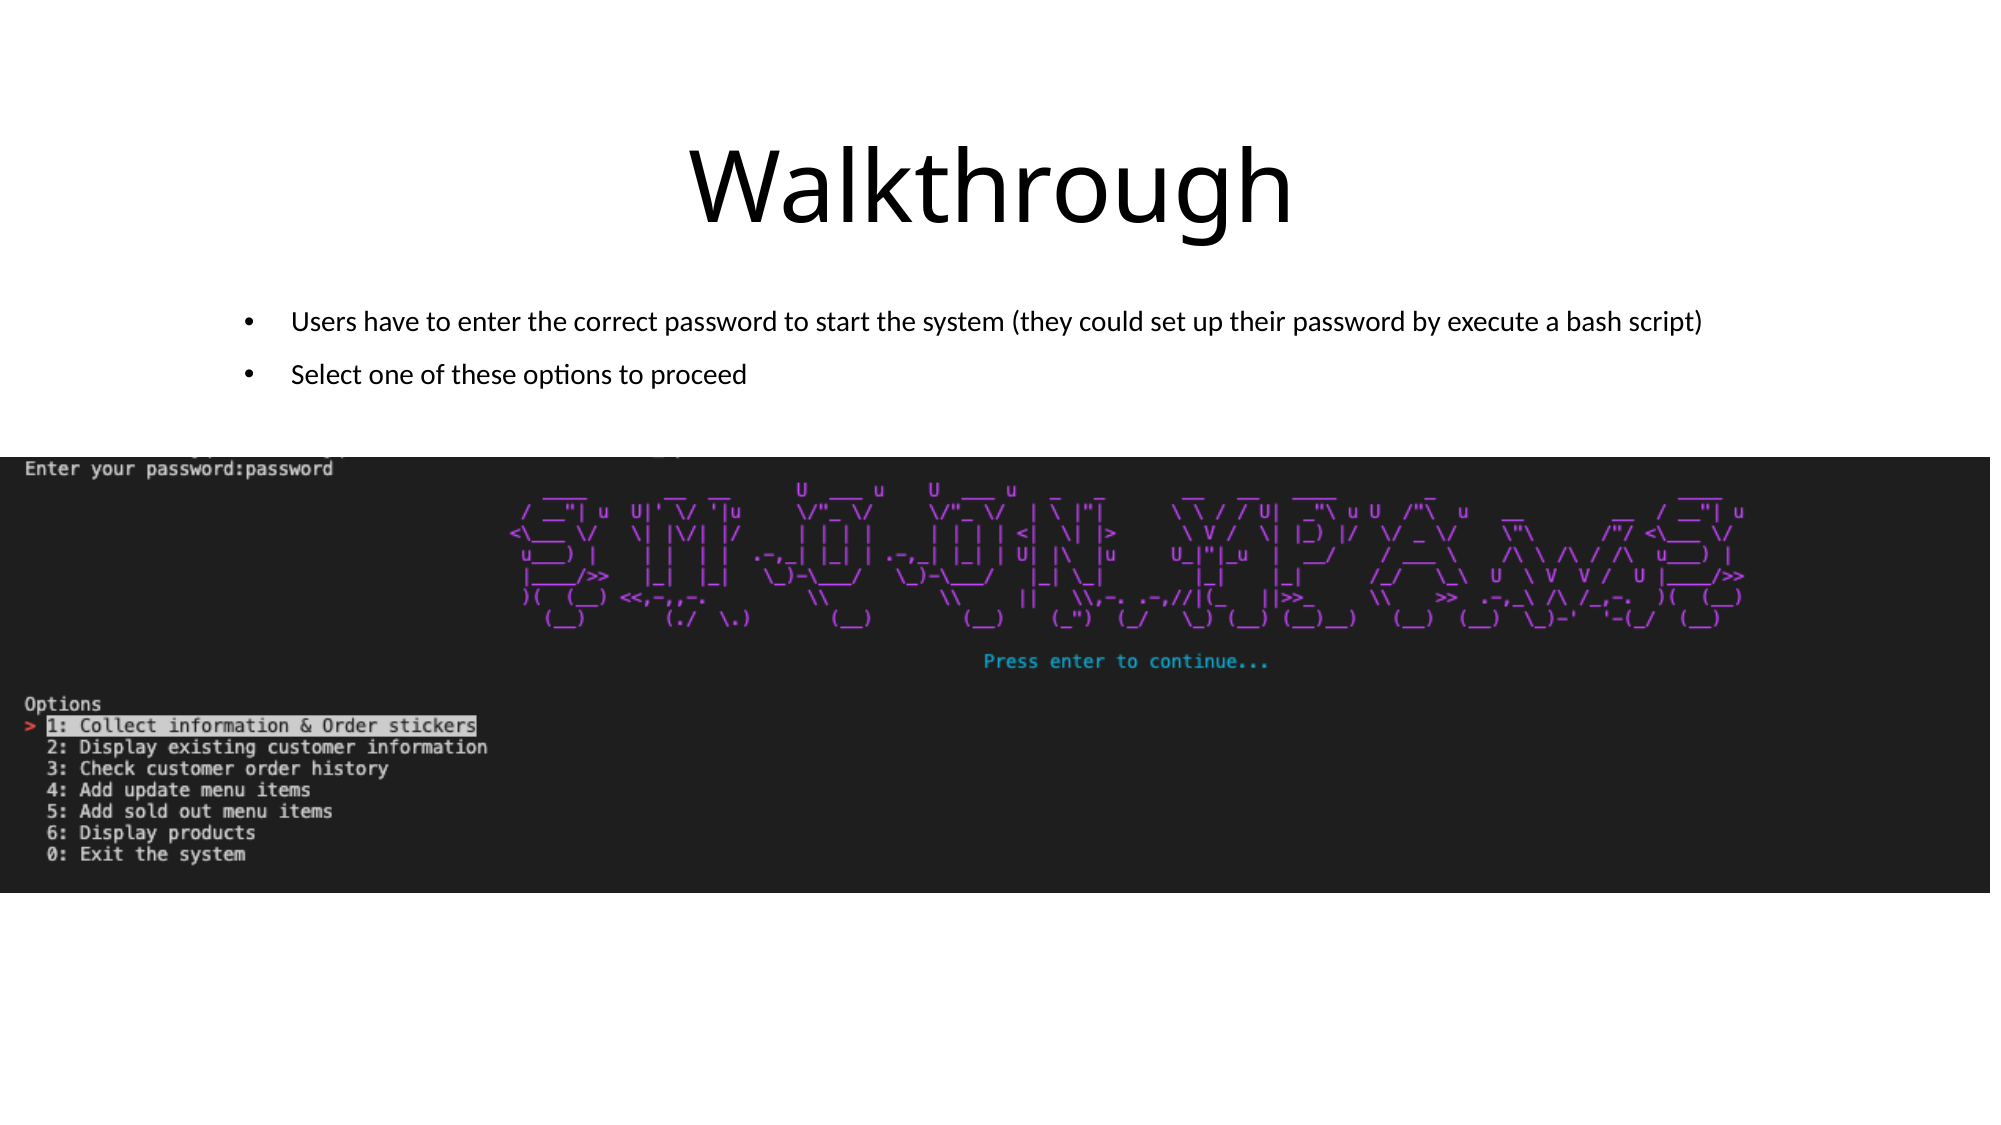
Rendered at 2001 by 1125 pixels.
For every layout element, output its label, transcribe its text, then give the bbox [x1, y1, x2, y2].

title Walkthrough [242, 75, 1743, 252]
subtitle Users have to enter the correct password to start the system (they could set up their password by execute a bash script) Select one of these options to proceed [229, 299, 1730, 457]
picture [0, 457, 1990, 893]
